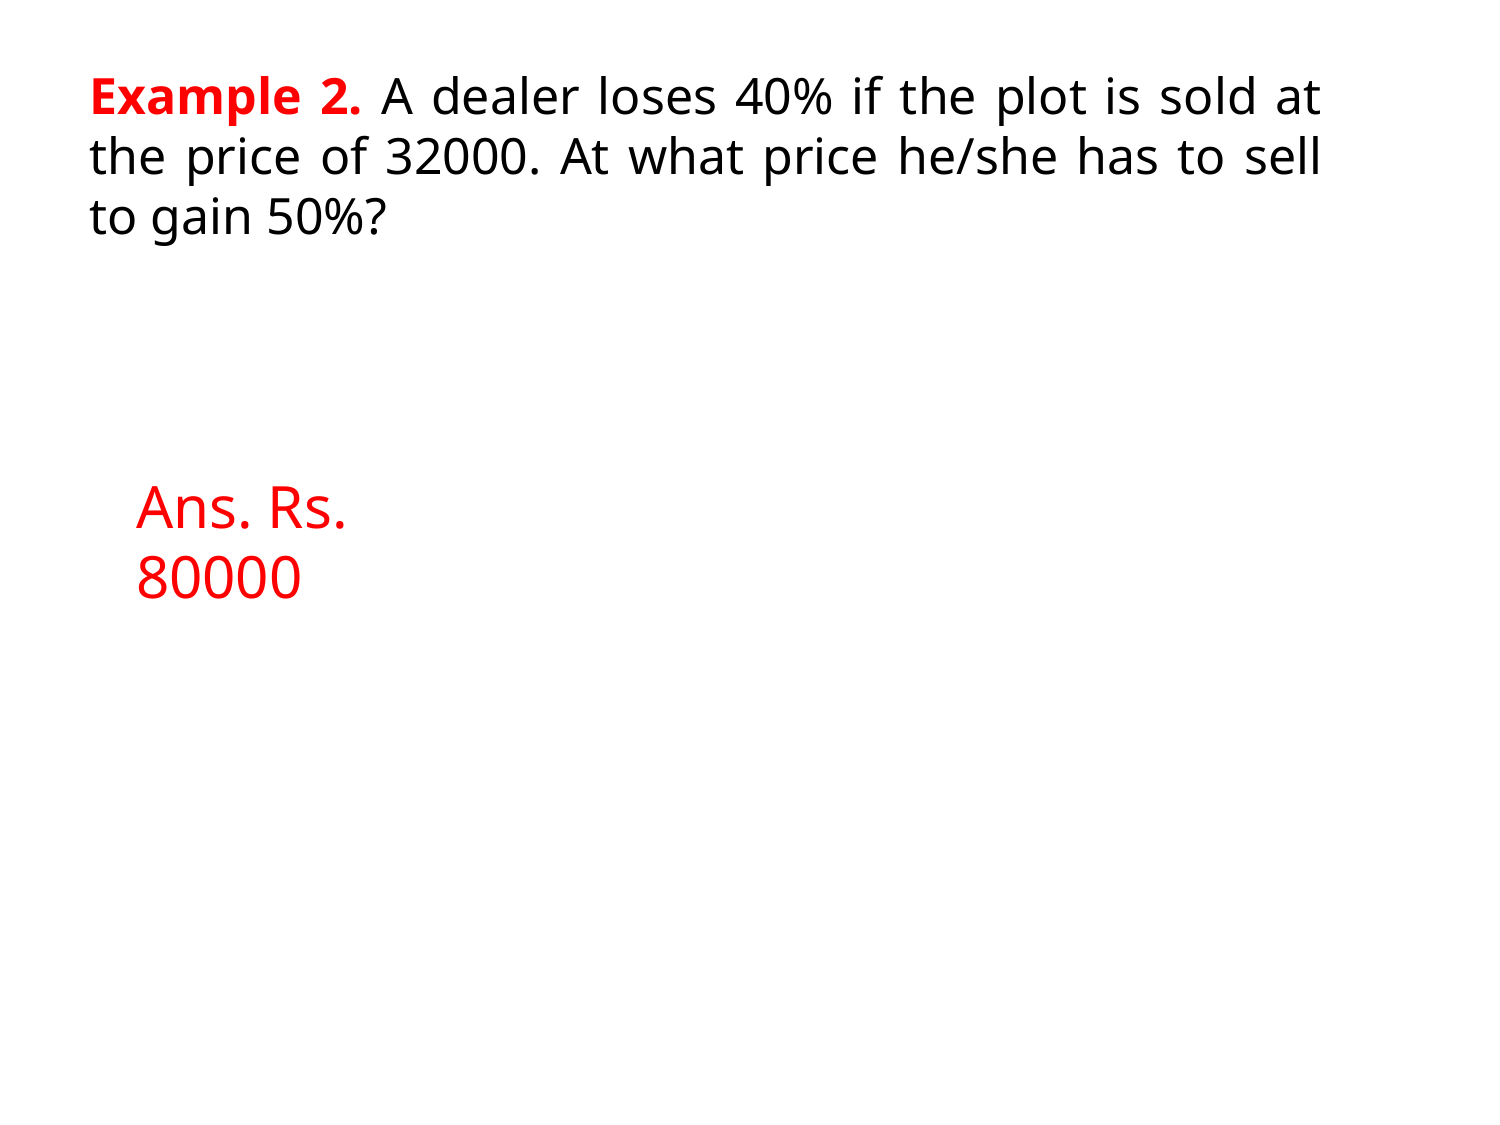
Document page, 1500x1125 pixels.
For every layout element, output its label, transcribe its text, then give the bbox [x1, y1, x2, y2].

text_box Ans. Rs. 80000 [121, 462, 543, 618]
text_box Example 2. A dealer loses 40% if the plot is sold at the price of 32000. At what price he/she has to sell to gain 50%? [74, 56, 1338, 312]
